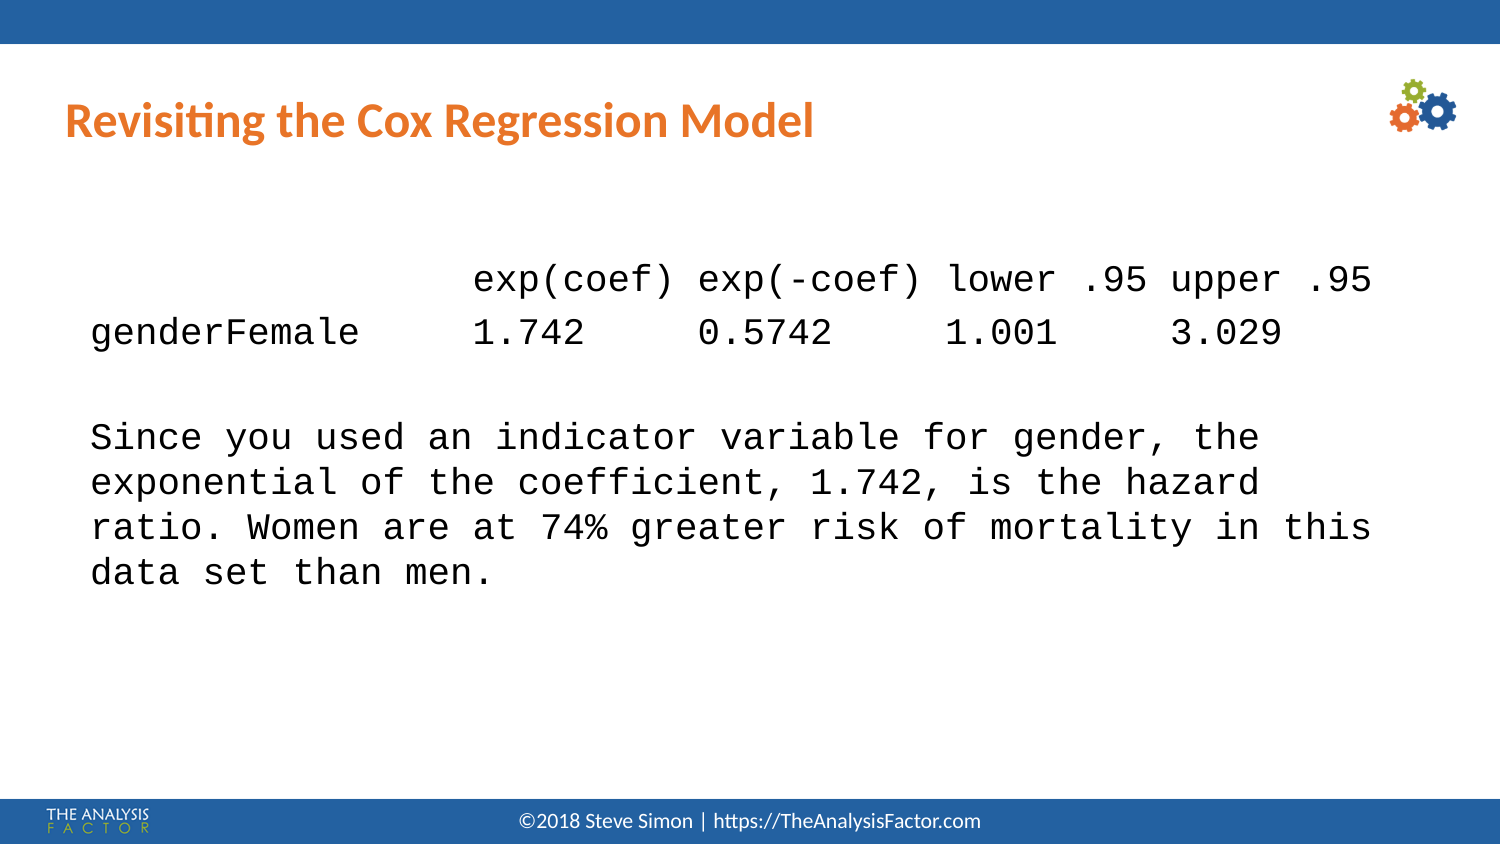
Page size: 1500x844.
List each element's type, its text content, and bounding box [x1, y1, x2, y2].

picture [0, 0, 1500, 844]
title Revisiting the Cox Regression Model [50, 46, 1450, 188]
footer ©2018 Steve Simon | https://TheAnalysisFactor.com [443, 796, 1057, 842]
text_box exp(coef) exp(-coef) lower .95 upper .95 genderFemale 1.742 0.5742 1.001 3.029 Since you used an indicator variable for gender, the exponential of the coefficient, 1.742, is the hazard ratio. Women are at 74% greater risk of mortality in this data set than men. [74, 246, 1425, 635]
